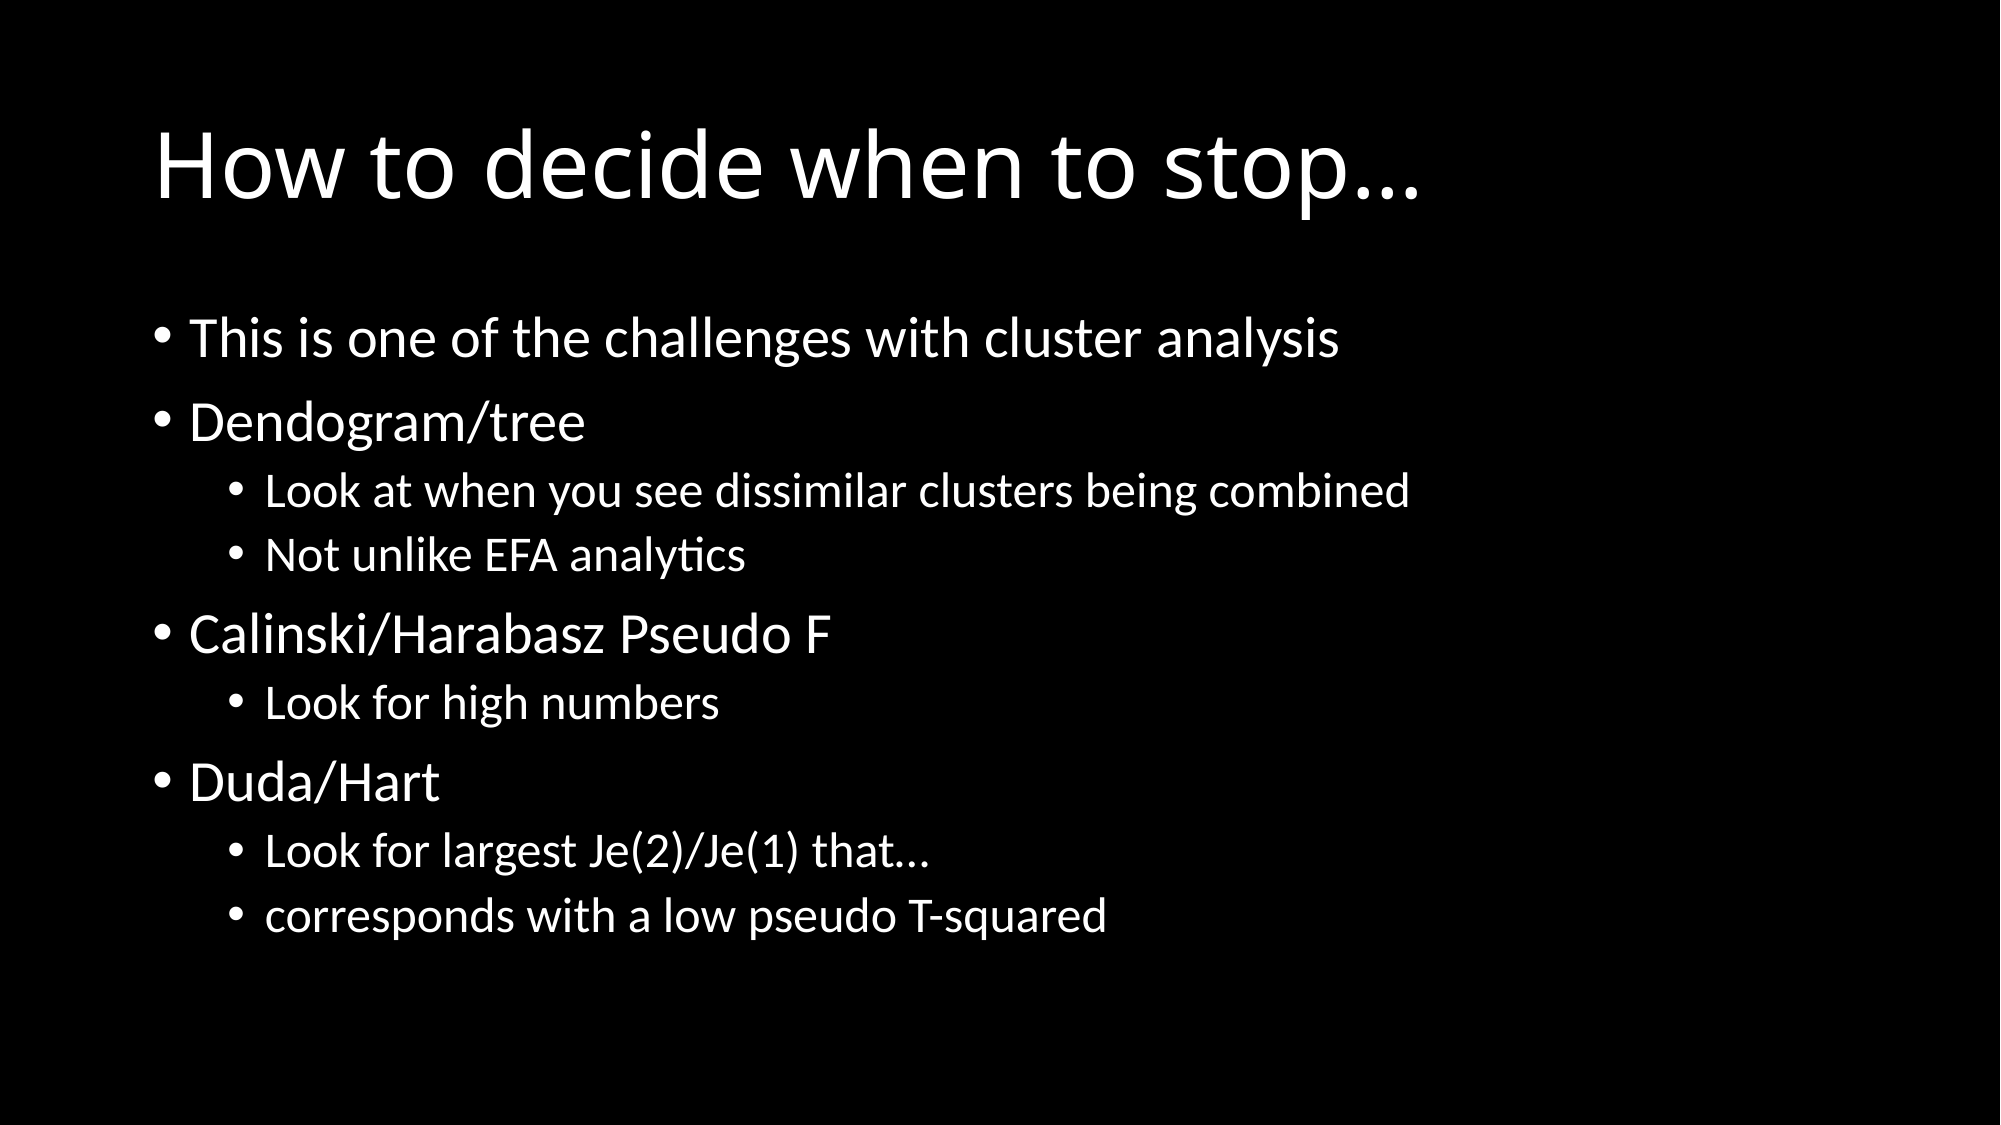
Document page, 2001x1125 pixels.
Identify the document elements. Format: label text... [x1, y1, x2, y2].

list This is one of the challenges with cluster analysis Dendogram/tree Look at when you see dissimilar clusters being combined Not unlike EFA analytics Calinski/Harabasz Pseudo F Look for high numbers Duda/Hart Look for largest Je(2)/Je(1) that… corresponds with a low pseudo T-squared [137, 299, 1863, 1014]
title How to decide when to stop… [137, 59, 1863, 278]
